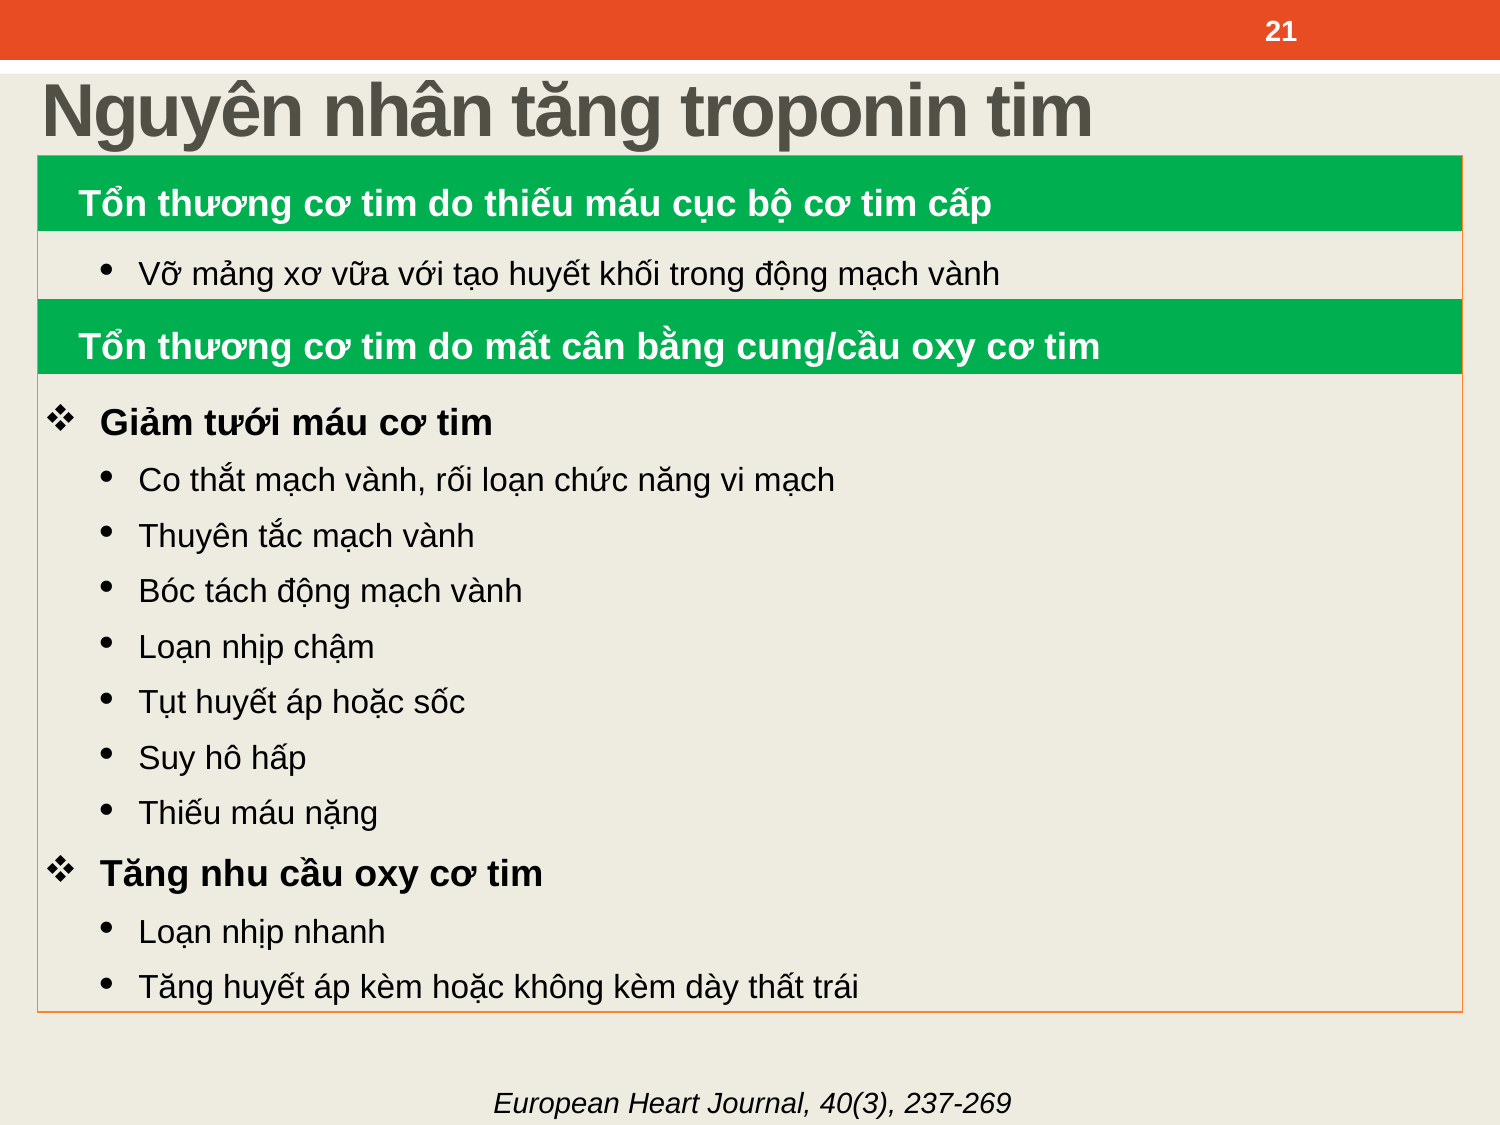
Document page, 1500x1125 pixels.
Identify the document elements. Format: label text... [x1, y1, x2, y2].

table_header Tổn thương cơ tim do thiếu máu cục bộ cơ tim cấp [38, 156, 1462, 231]
slide_number 21 [1250, 3, 1425, 57]
table_cell Tổn thương cơ tim do mất cân bằng cung/cầu oxy cơ tim [38, 299, 1462, 374]
table_cell Vỡ mảng xơ vữa với tạo huyết khối trong động mạch vành [38, 231, 1462, 299]
text_box Nguyên nhân tăng troponin tim [26, 24, 1370, 188]
table_cell Giảm tưới máu cơ tim Co thắt mạch vành, rối loạn chức năng vi mạch Thuyên tắc mạch vành Bóc tách động mạch vành Loạn nhịp chậm Tụt huyết áp hoặc sốc Suy hô hấp Thiếu máu nặng Tăng nhu cầu oxy cơ tim Loạn nhịp nhanh Tăng huyết áp kèm hoặc không kèm dày thất trái [38, 374, 1462, 1011]
text_box European Heart Journal, 40(3), 237-269 [75, 1074, 1431, 1125]
